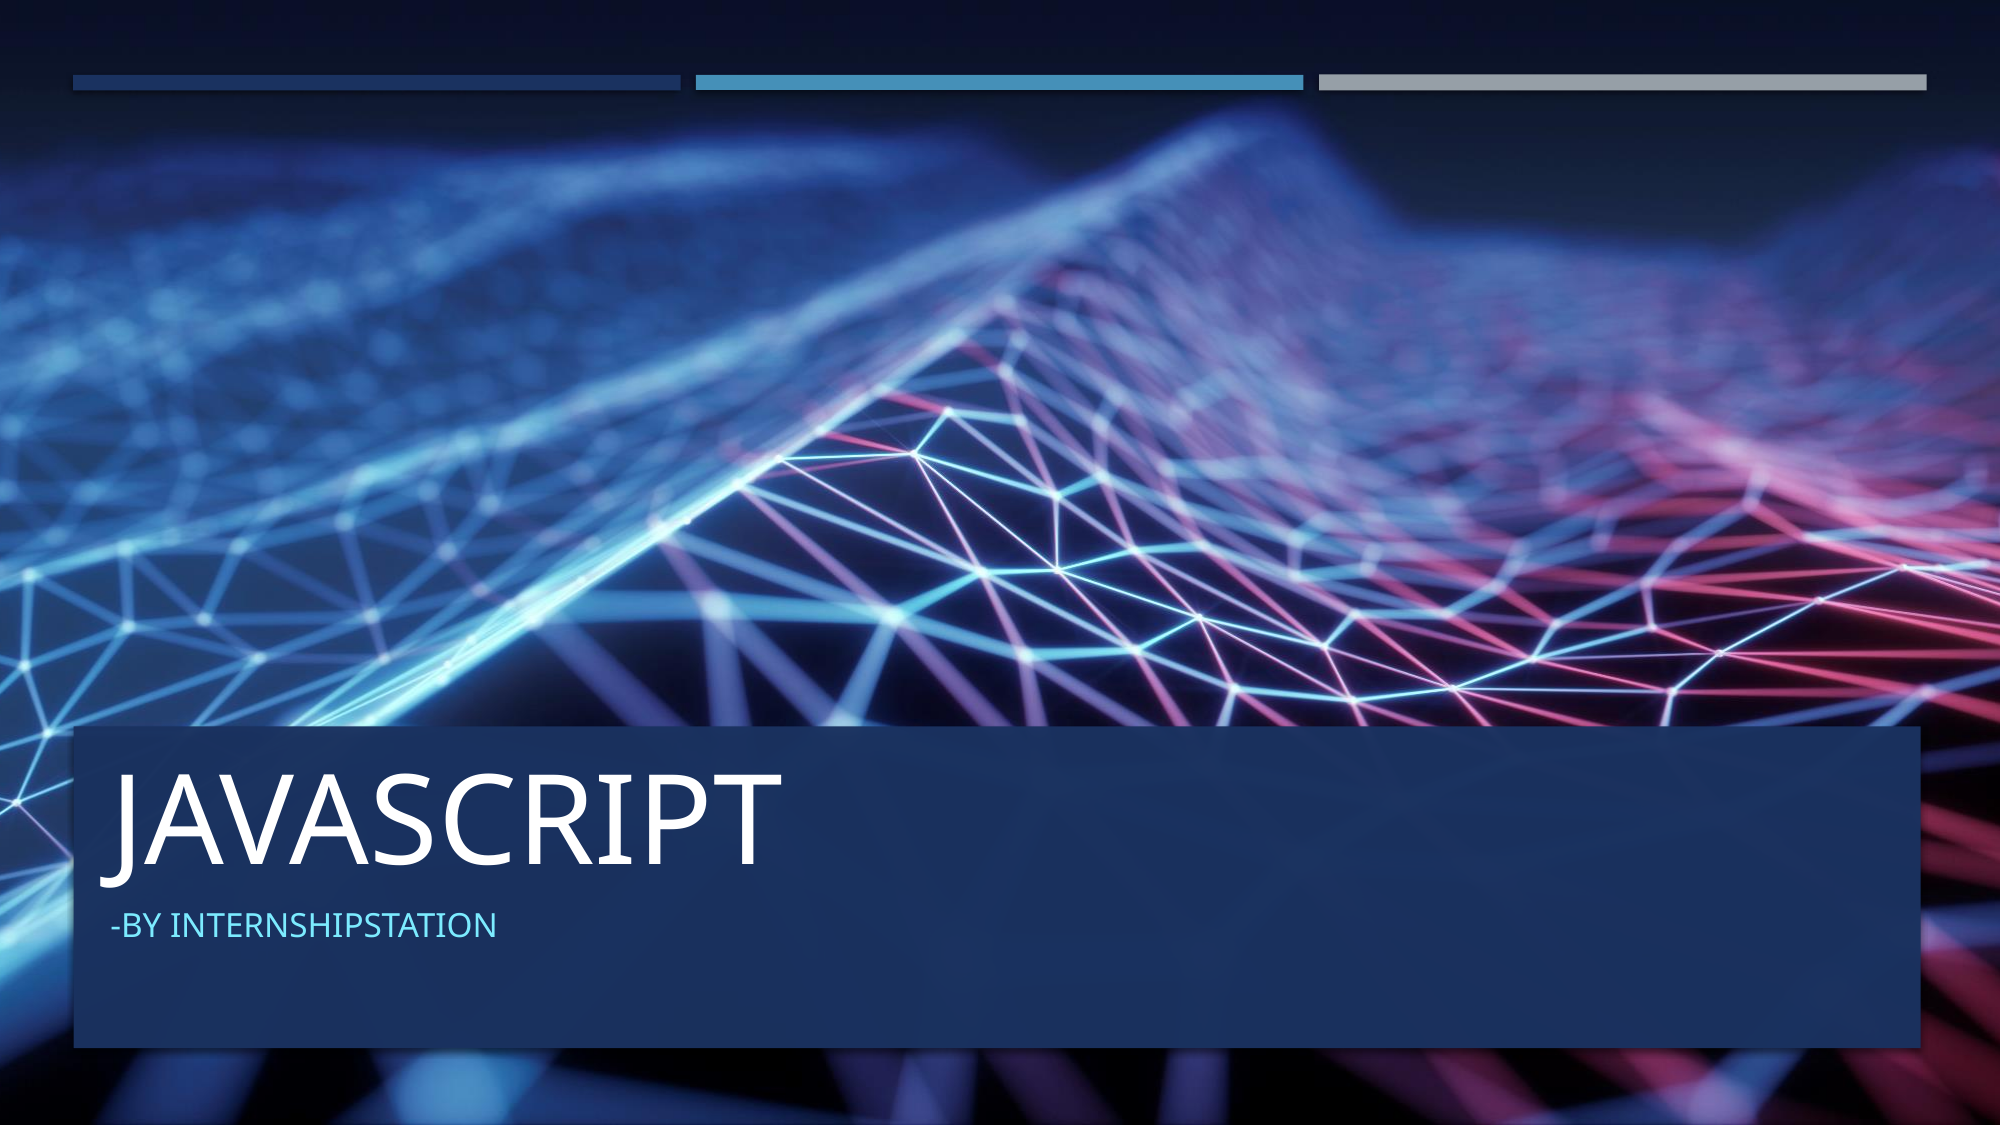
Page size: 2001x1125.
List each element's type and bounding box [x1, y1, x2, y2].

picture [0, 0, 2000, 1125]
text_box [72, 73, 1928, 92]
